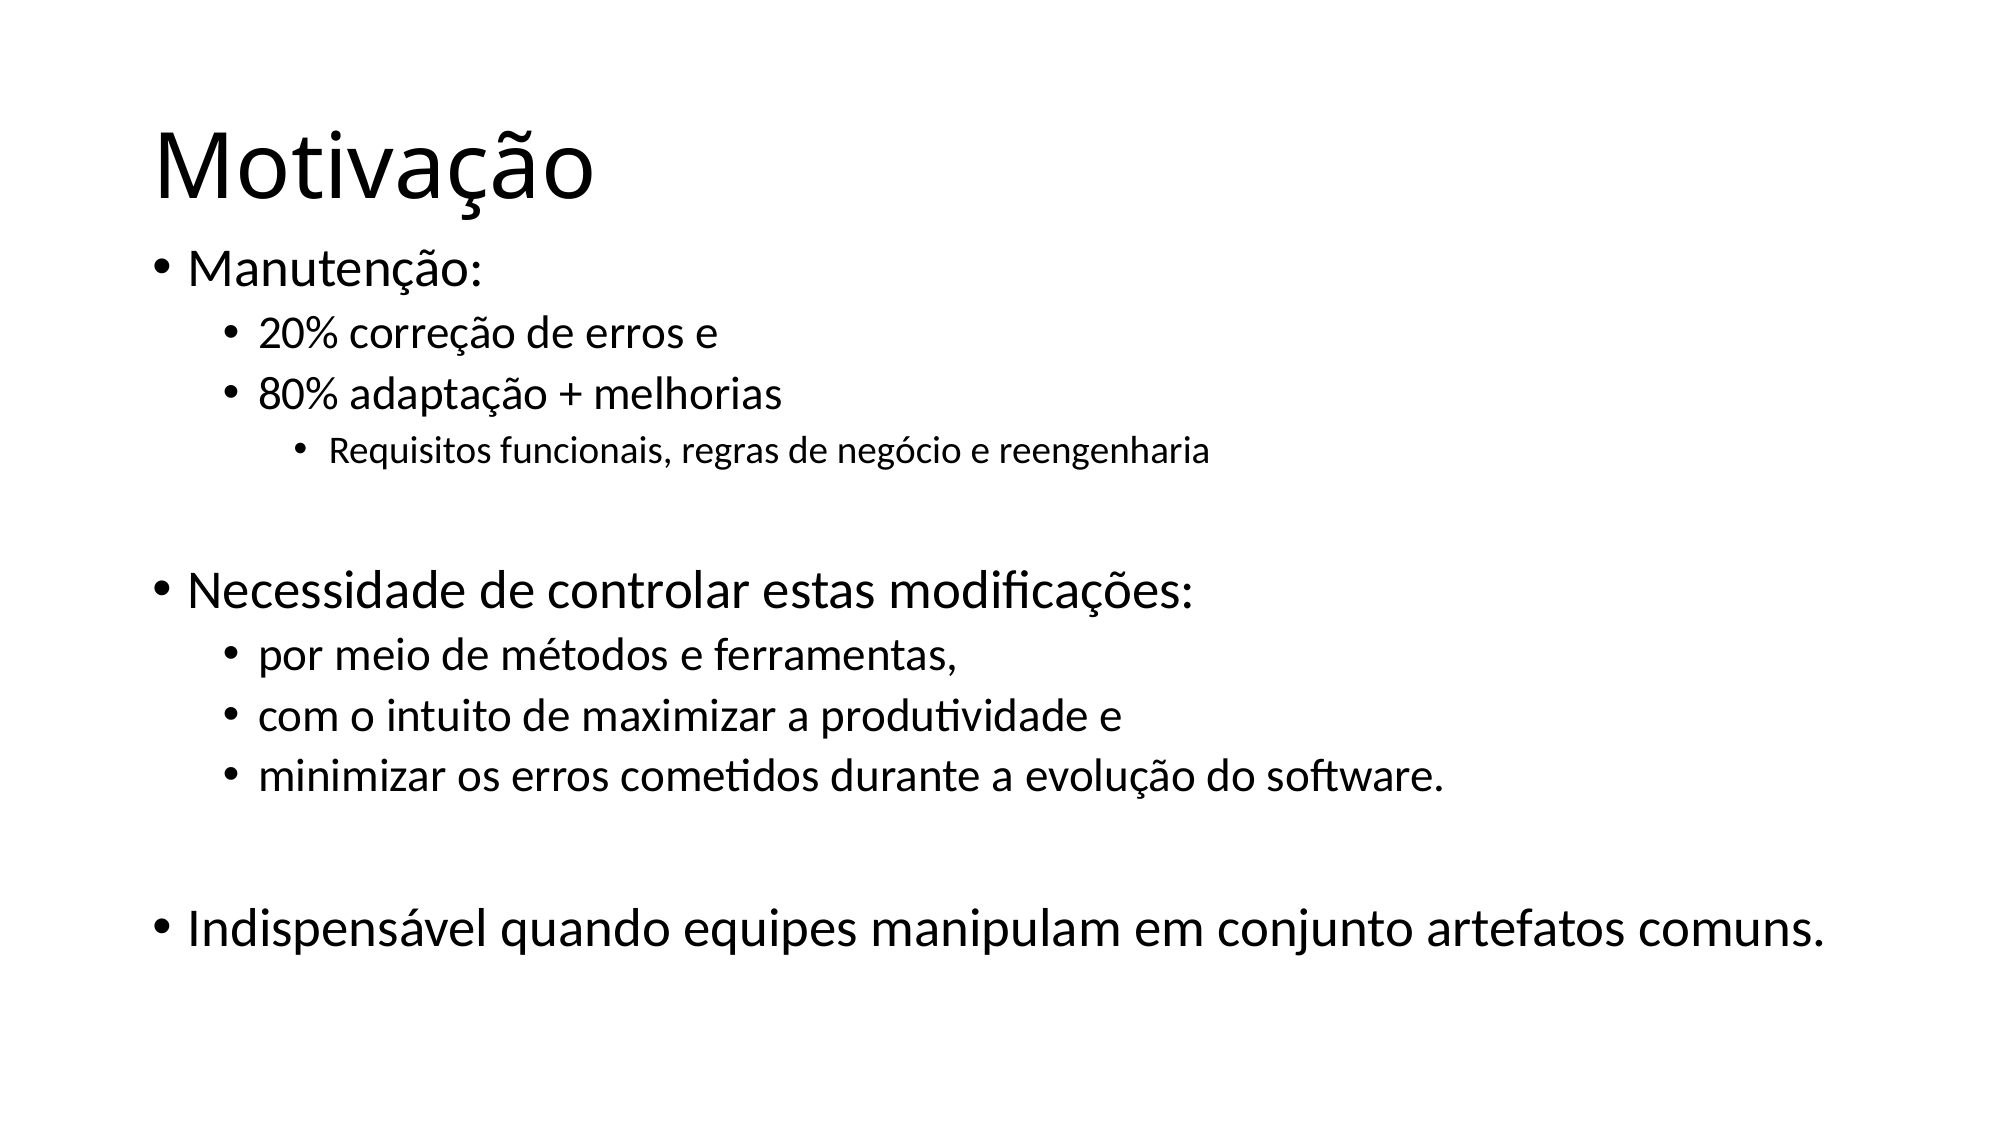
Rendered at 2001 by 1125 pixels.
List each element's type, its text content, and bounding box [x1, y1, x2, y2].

list Manutenção: 20% correção de erros e 80% adaptação + melhorias Requisitos funcionais, regras de negócio e reengenharia Necessidade de controlar estas modificações: por meio de métodos e ferramentas, com o intuito de maximizar a produtividade e minimizar os erros cometidos durante a evolução do software. Indispensável quando equipes manipulam em conjunto artefatos comuns. [137, 232, 1863, 1014]
title Motivação [137, 59, 1863, 232]
